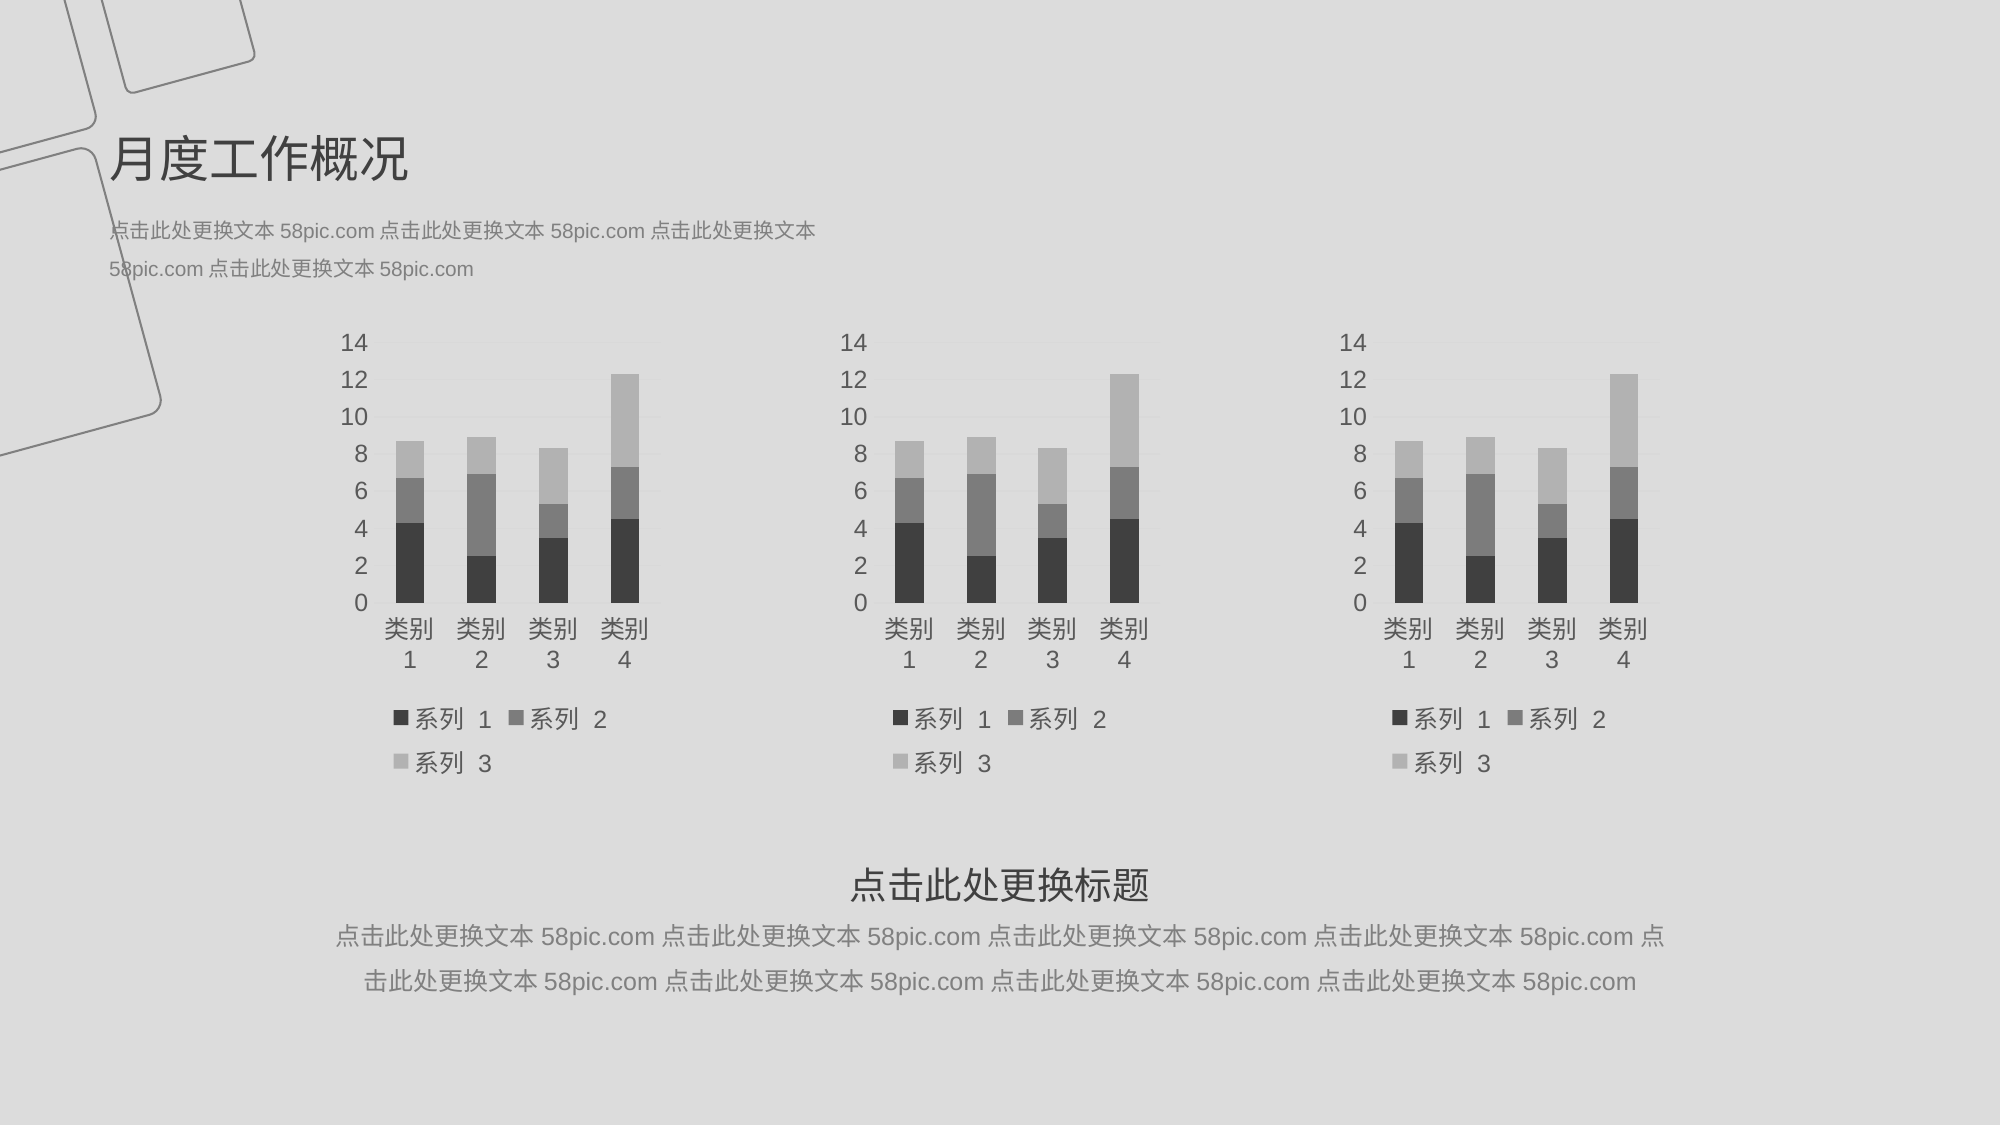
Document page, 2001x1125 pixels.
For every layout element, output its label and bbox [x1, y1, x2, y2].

text_box [0, 0, 895, 449]
text_box [309, 834, 1691, 1005]
text_box [333, 319, 1667, 786]
